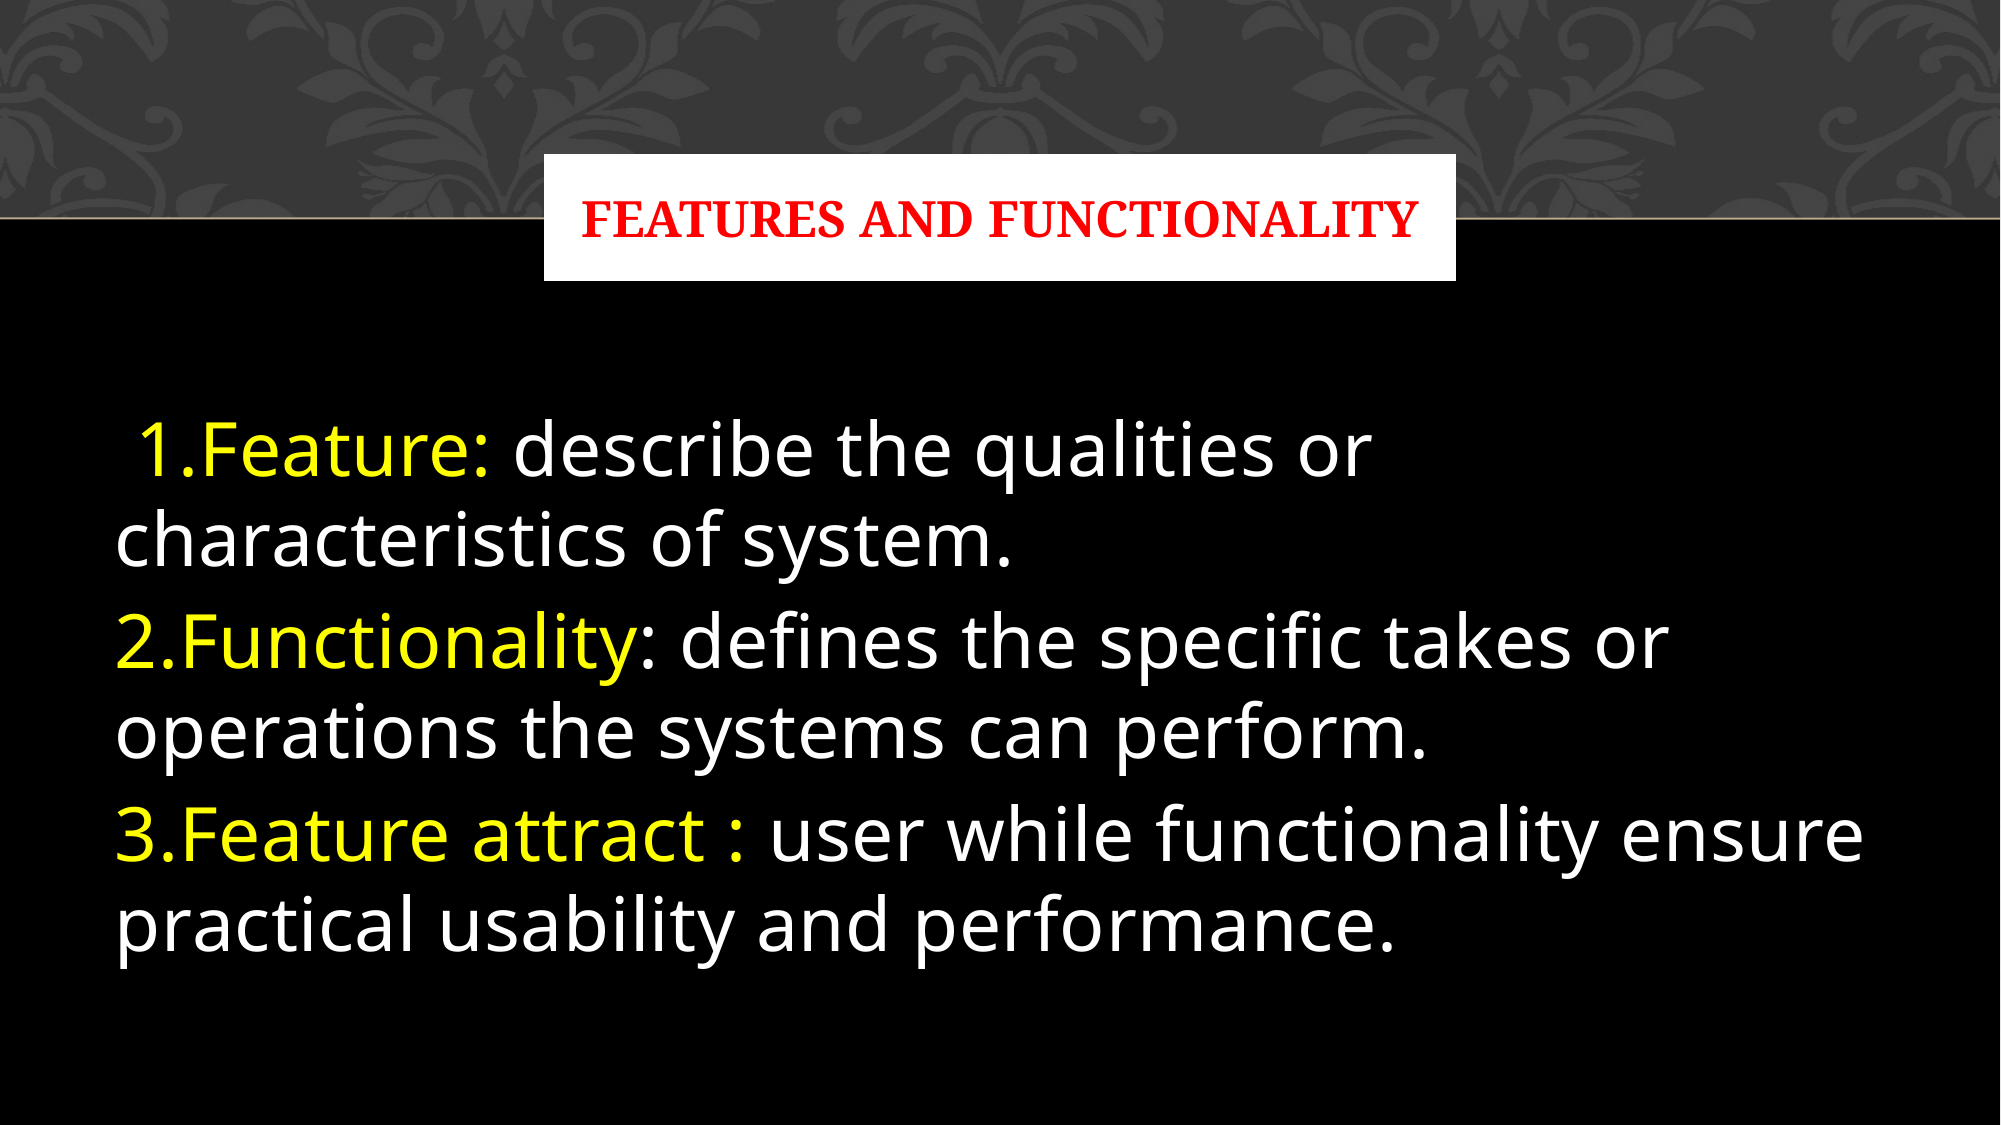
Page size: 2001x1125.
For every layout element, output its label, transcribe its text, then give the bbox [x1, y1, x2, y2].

title Features and functionality [544, 154, 1456, 281]
list 1.Feature: describe the qualities or characteristics of system. 2.Functionality: defines the specific takes or operations the systems can perform. 3.Feature attract : user while functionality ensure practical usability and performance. [99, 331, 1900, 1000]
